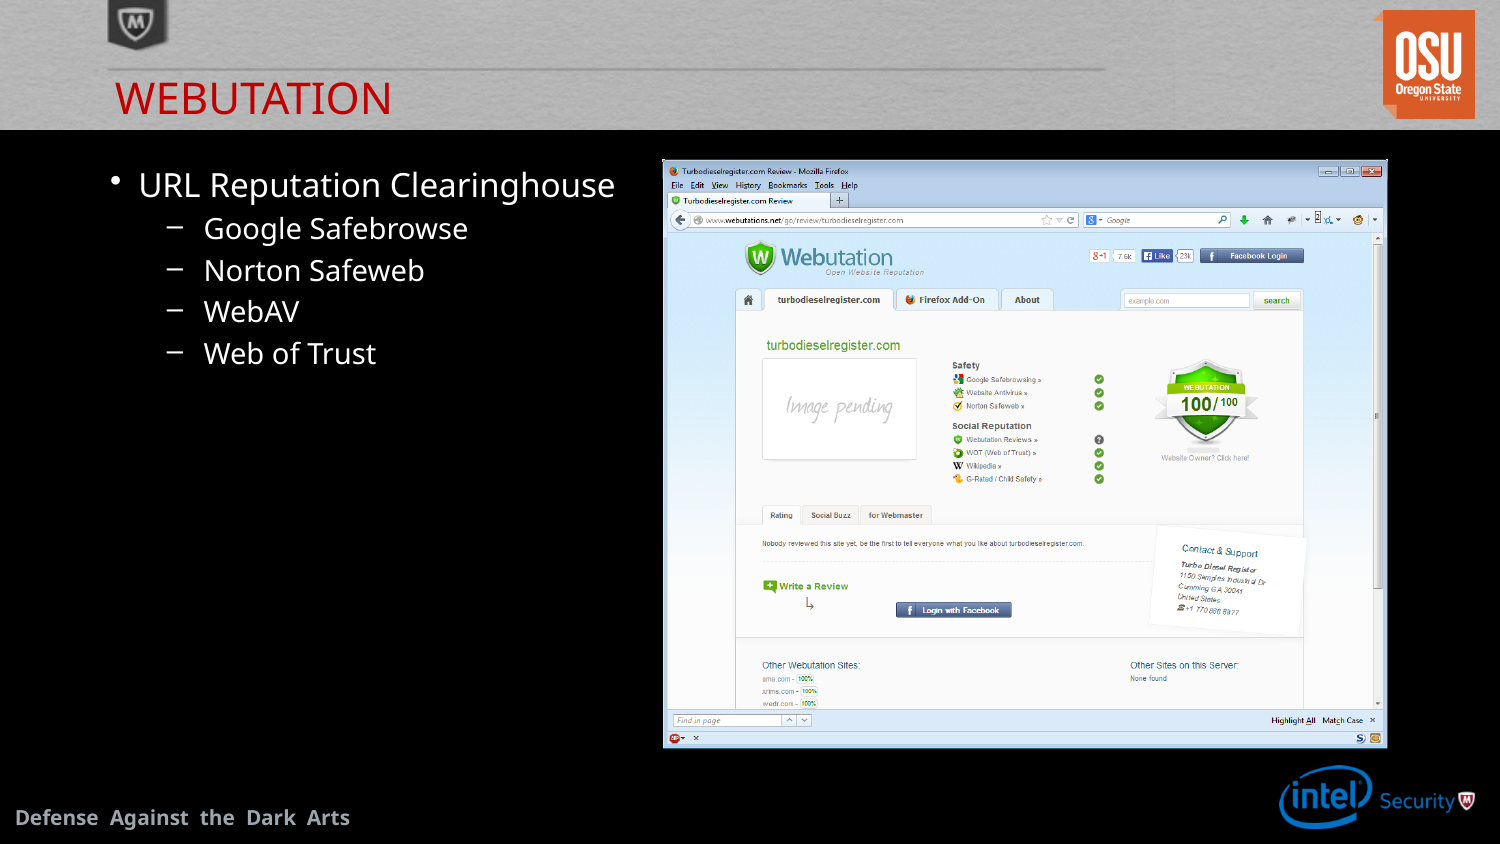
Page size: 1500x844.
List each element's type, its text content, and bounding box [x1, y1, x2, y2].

picture [662, 159, 1388, 749]
list URL Reputation Clearinghouse Google Safebrowse Norton Safeweb WebAV Web of Trust [94, 159, 1256, 773]
picture [1373, 10, 1475, 119]
title Webutation [99, 53, 1176, 148]
picture [1279, 765, 1475, 829]
